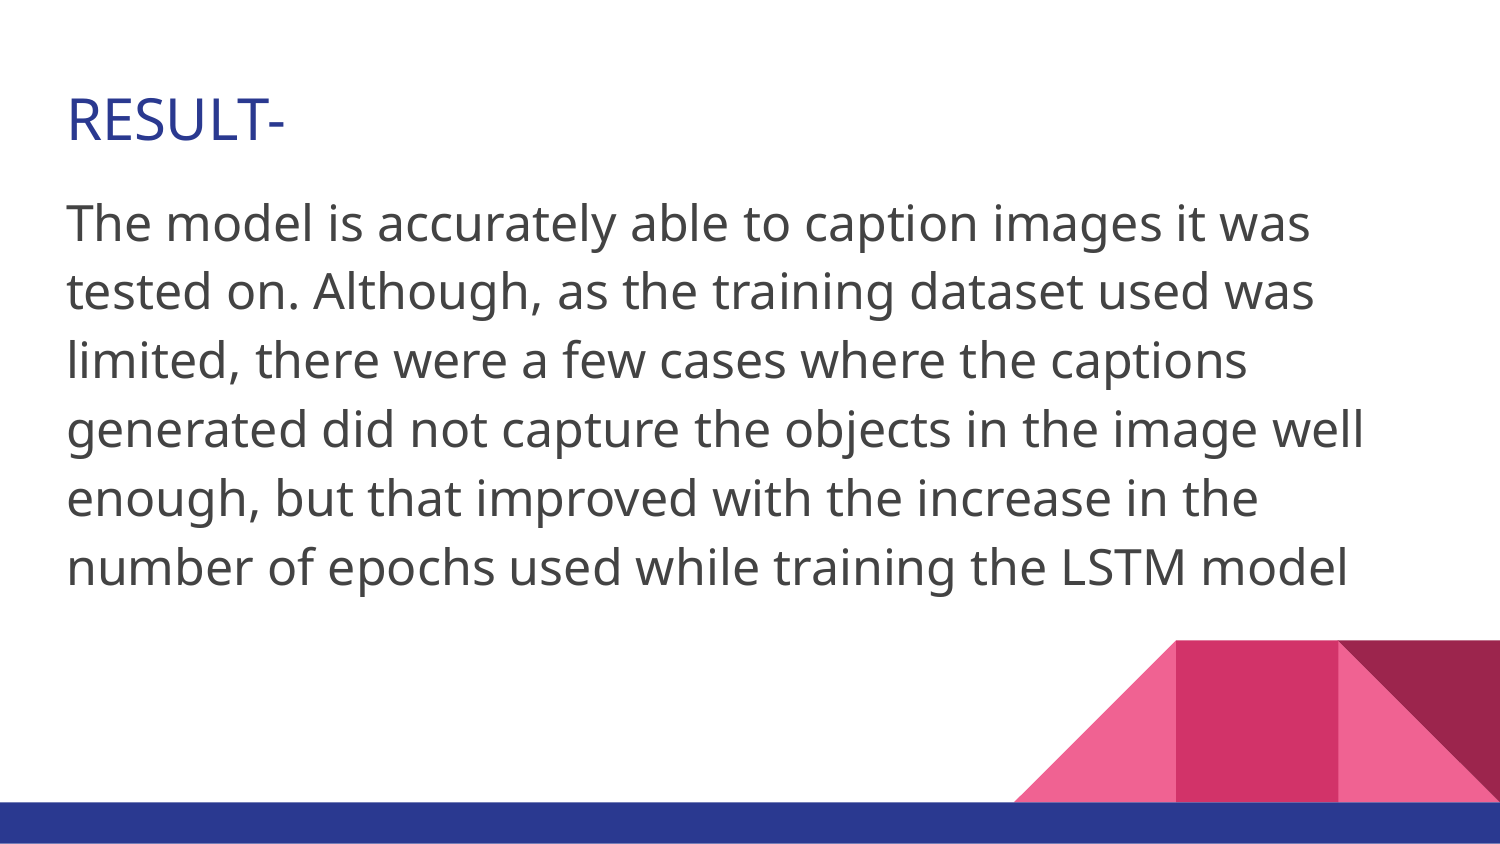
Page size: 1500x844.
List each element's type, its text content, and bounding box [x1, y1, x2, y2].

list The model is accurately able to caption images it was tested on. Although, as the training dataset used was limited, there were a few cases where the captions generated did not capture the objects in the image well enough, but that improved with the increase in the number of epochs used while training the LSTM model [51, 166, 1449, 750]
title RESULT- [51, 67, 1449, 166]
